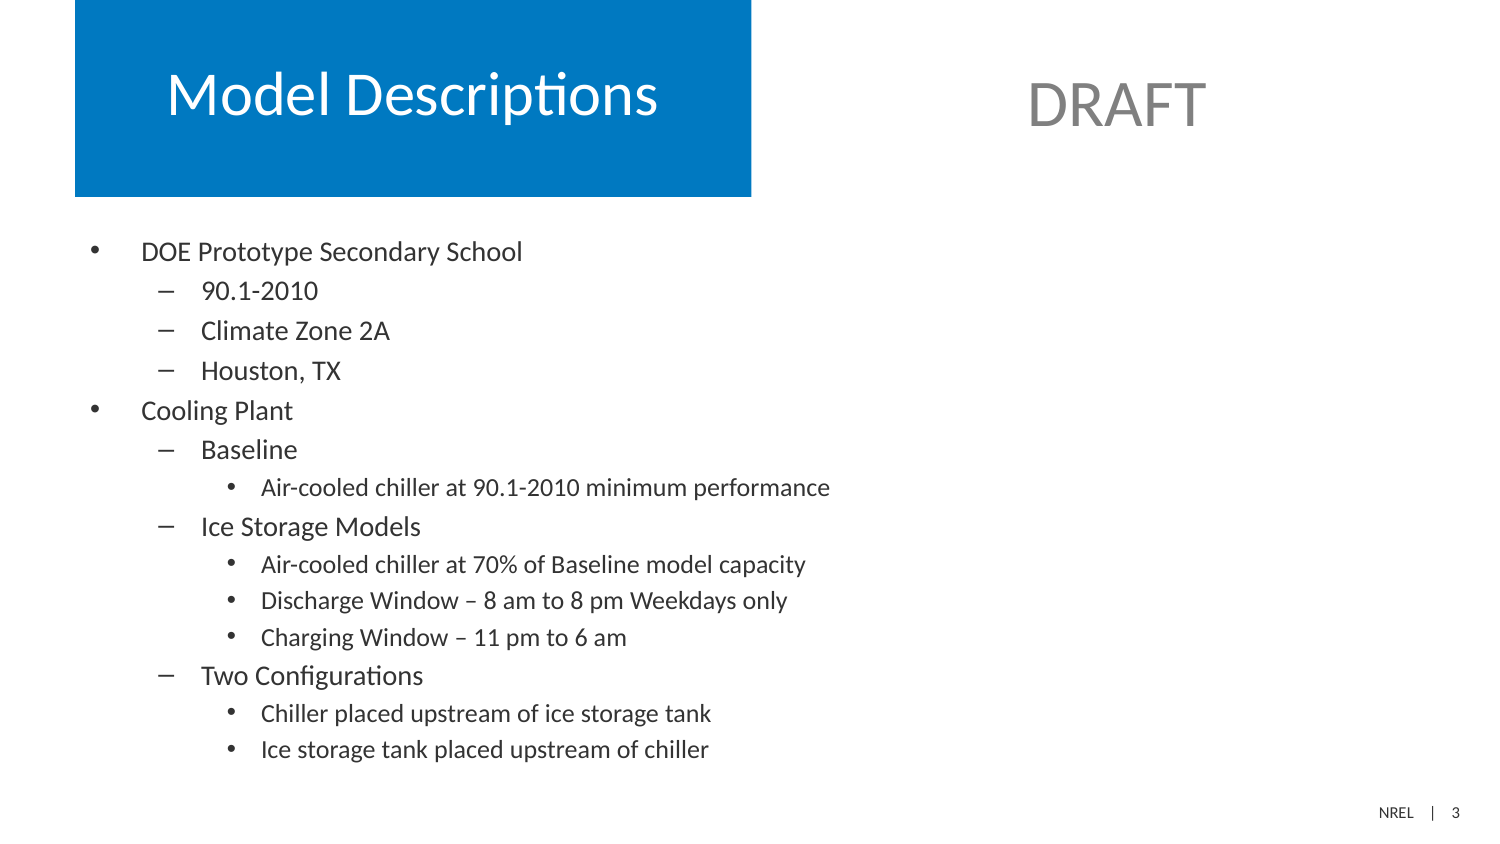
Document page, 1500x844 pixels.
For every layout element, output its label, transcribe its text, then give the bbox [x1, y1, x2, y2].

list DOE Prototype Secondary School 90.1-2010 Climate Zone 2A Houston, TX Cooling Plant Baseline Air-cooled chiller at 90.1-2010 minimum performance Ice Storage Models Air-cooled chiller at 70% of Baseline model capacity Discharge Window – 8 am to 8 pm Weekdays only Charging Window – 11 pm to 6 am Two Configurations Chiller placed upstream of ice storage tank Ice storage tank placed upstream of chiller [75, 225, 1407, 779]
title Model Descriptions [75, 0, 752, 197]
